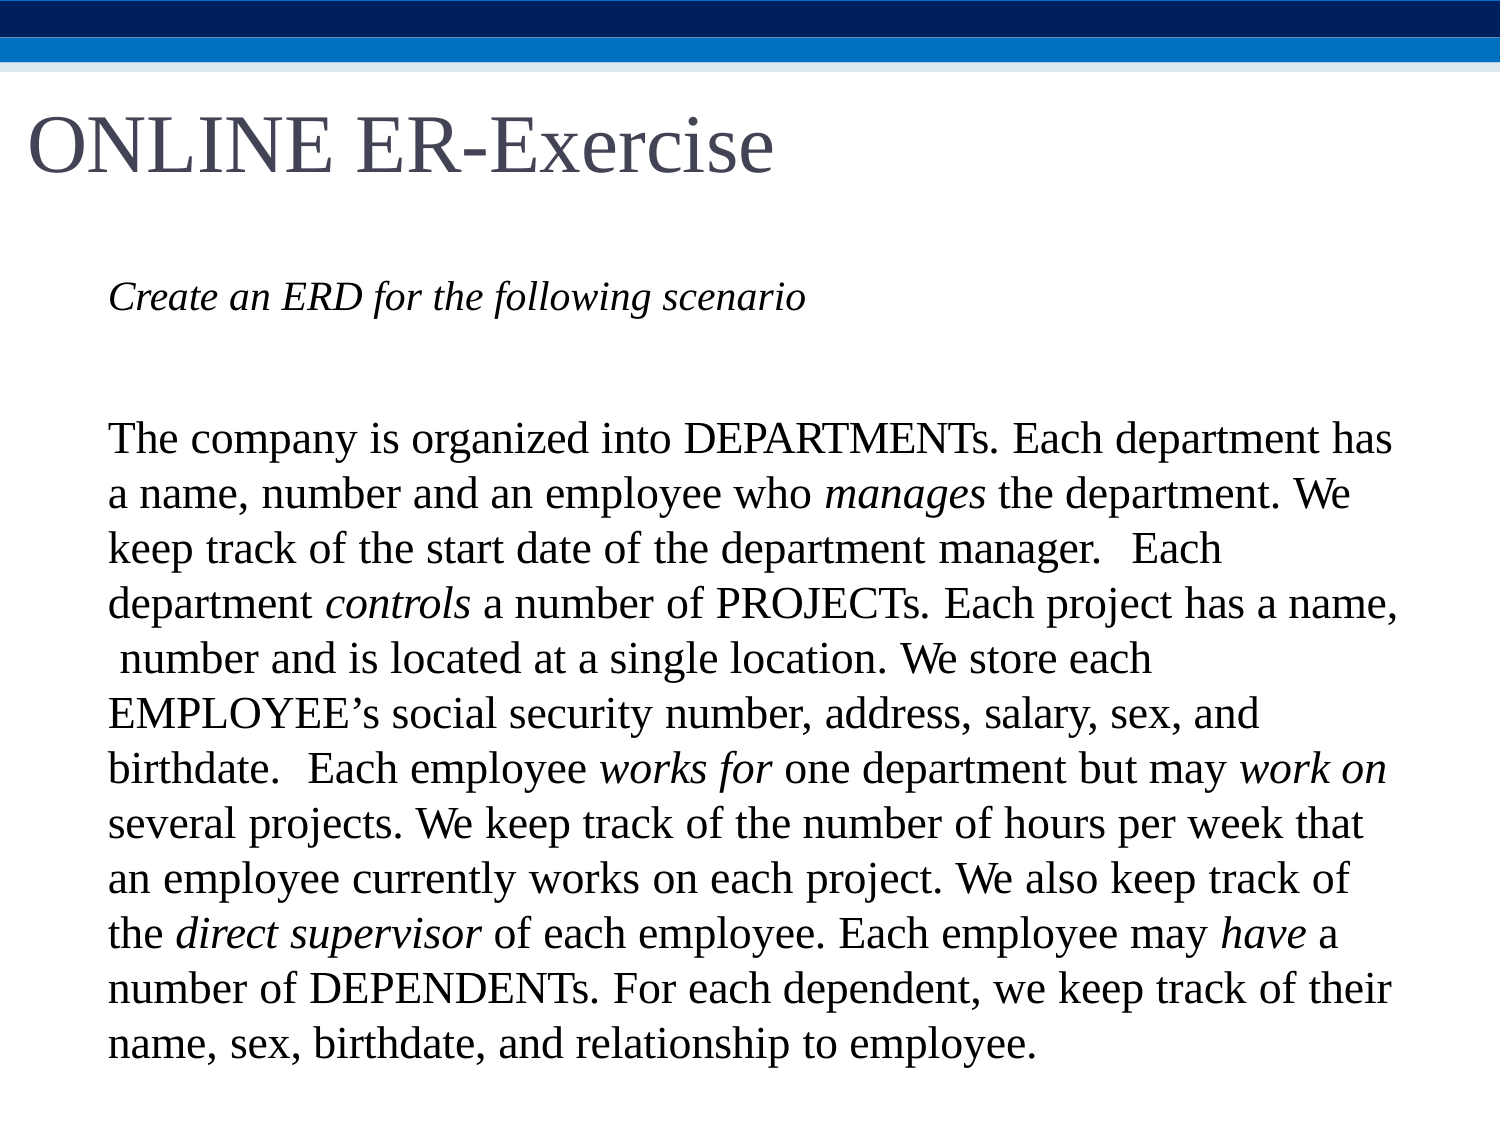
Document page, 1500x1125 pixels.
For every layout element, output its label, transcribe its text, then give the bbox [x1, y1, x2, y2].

title ONLINE ER-Exercise [24, 87, 815, 278]
text_box Create an ERD for the following scenario The company is organized into DEPARTMENTs. Each department has a name, number and an employee who manages the department. We keep track of the start date of the department manager. Each department controls a number of PROJECTs. Each project has a name, number and is located at a single location. We store each EMPLOYEE’s social security number, address, salary, sex, and birthdate. Each employee works for one department but may work on several projects. We keep track of the number of hours per week that an employee currently works on each project. We also keep track of the direct supervisor of each employee. Each employee may have a number of DEPENDENTs. For each dependent, we keep track of their name, sex, birthdate, and relationship to employee. [105, 266, 1409, 1068]
